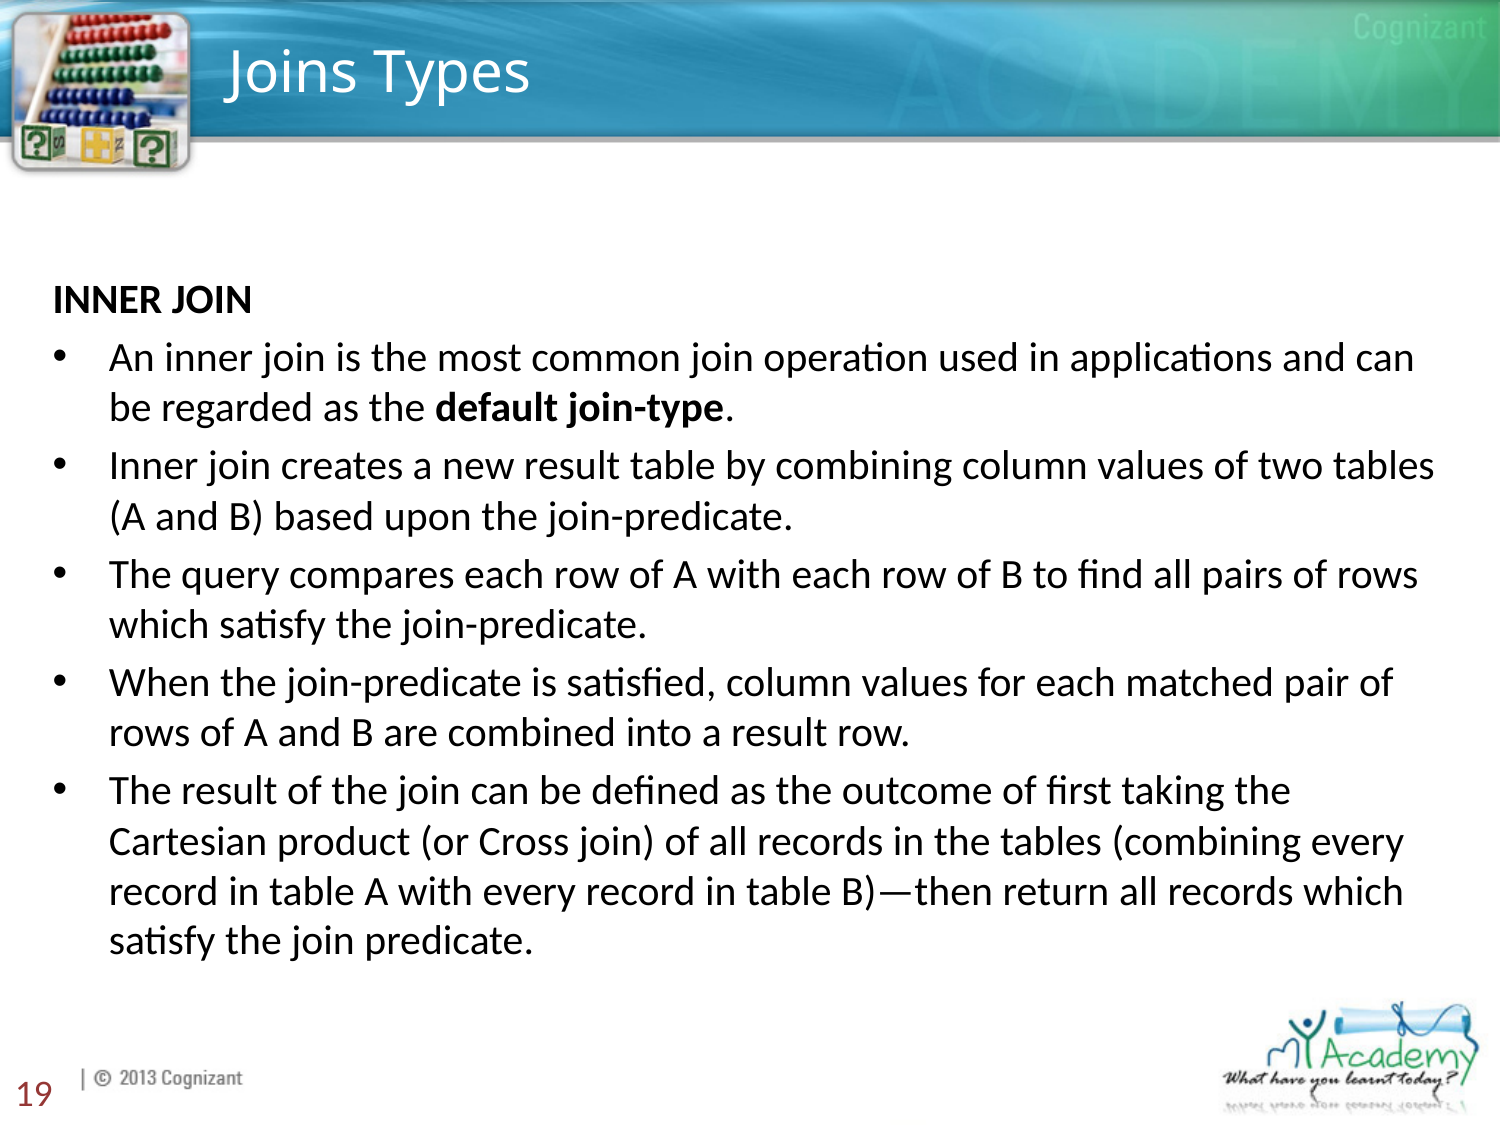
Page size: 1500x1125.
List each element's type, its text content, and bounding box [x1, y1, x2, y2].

list INNER JOIN An inner join is the most common join operation used in applications and can be regarded as the default join-type. Inner join creates a new result table by combining column values of two tables (A and B) based upon the join-predicate. The query compares each row of A with each row of B to find all pairs of rows which satisfy the join-predicate. When the join-predicate is satisfied, column values for each matched pair of rows of A and B are combined into a result row. The result of the join can be defined as the outcome of first taking the Cartesian product (or Cross join) of all records in the tables (combining every record in table A with every record in table B)—then return all records which satisfy the join predicate. [37, 263, 1463, 1076]
slide_number 19 [0, 1061, 75, 1108]
picture [0, 0, 1500, 1125]
title Joins Types [213, 0, 1500, 163]
